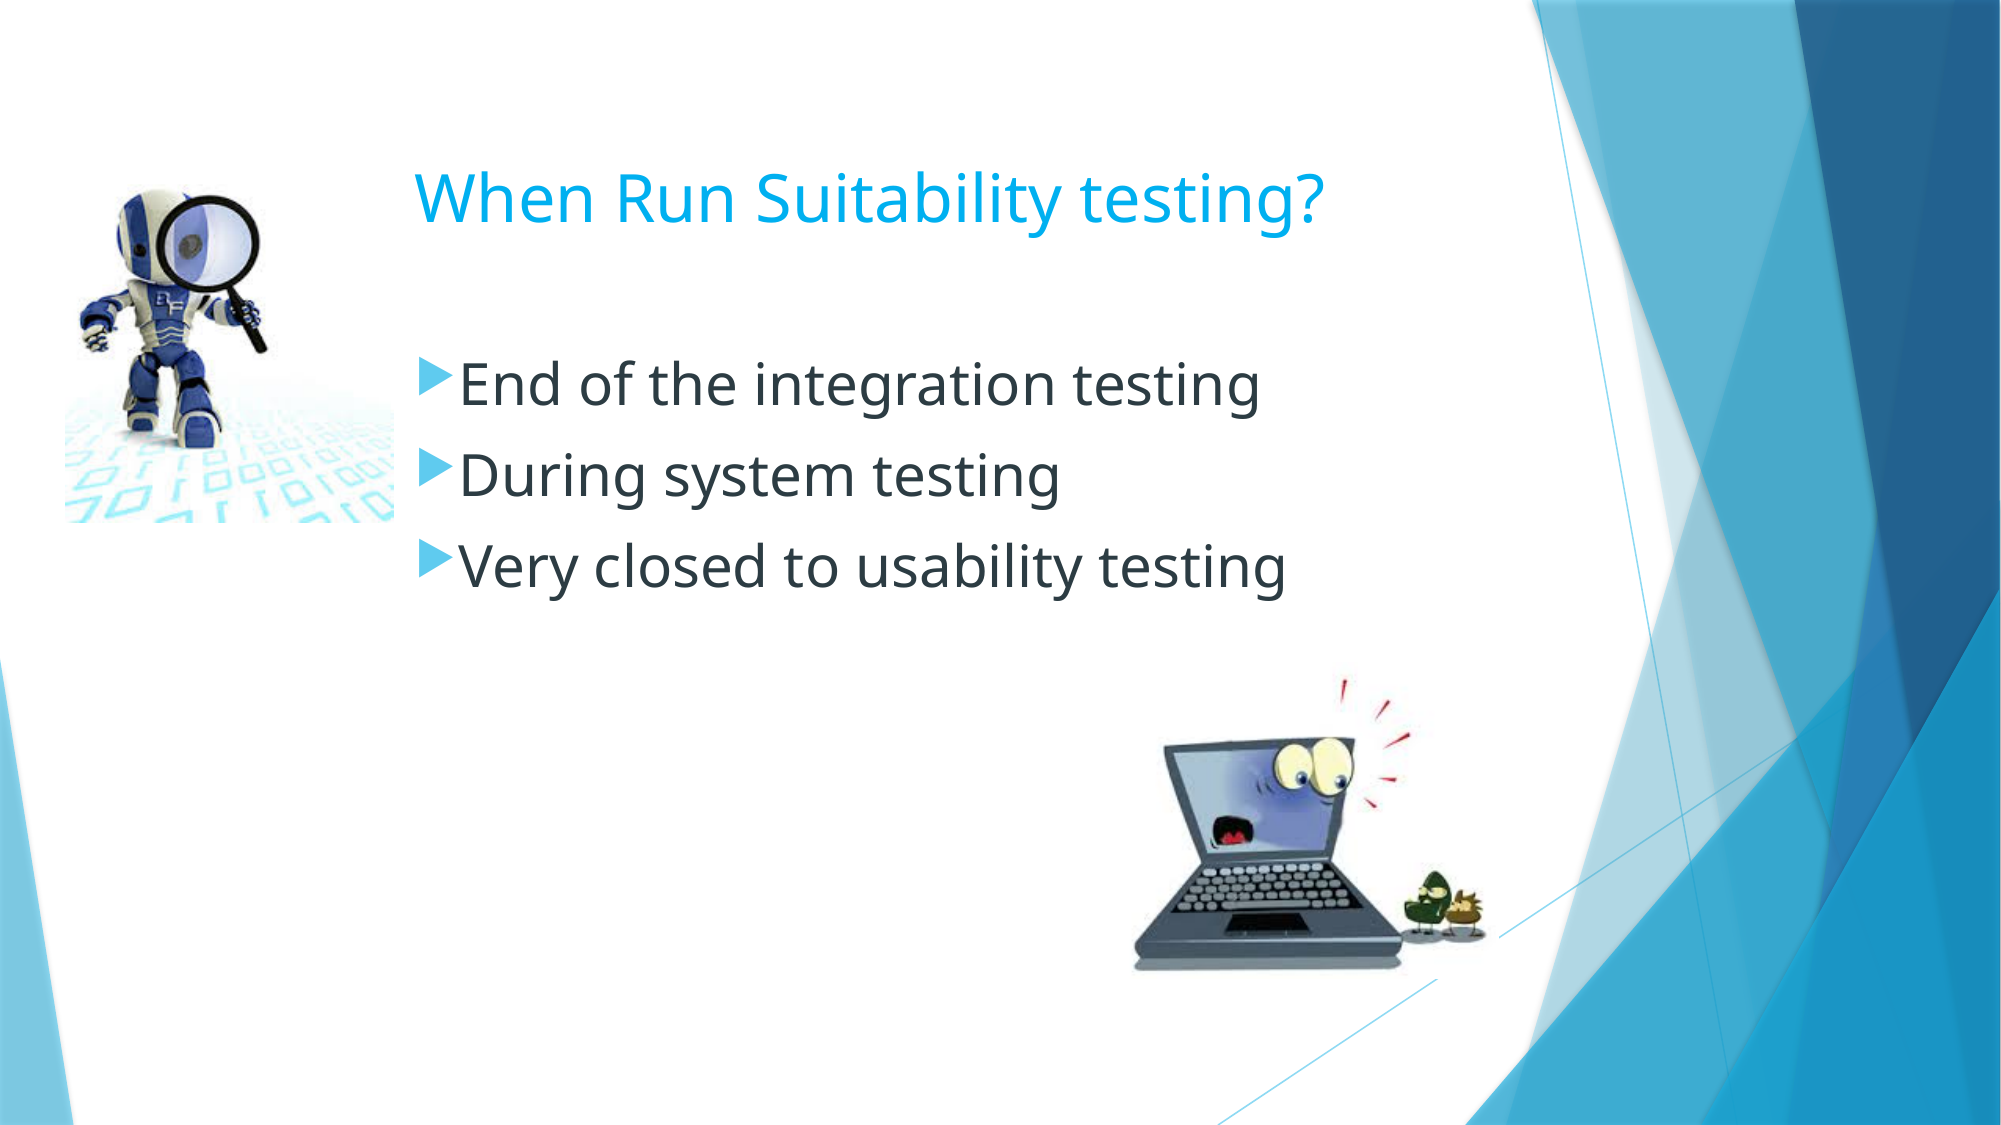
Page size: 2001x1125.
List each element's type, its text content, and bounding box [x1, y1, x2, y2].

picture [1107, 662, 1499, 979]
list When Run Suitability testing? End of the integration testing During system testing Very closed to usability testing [399, 57, 1525, 889]
picture [64, 147, 394, 524]
